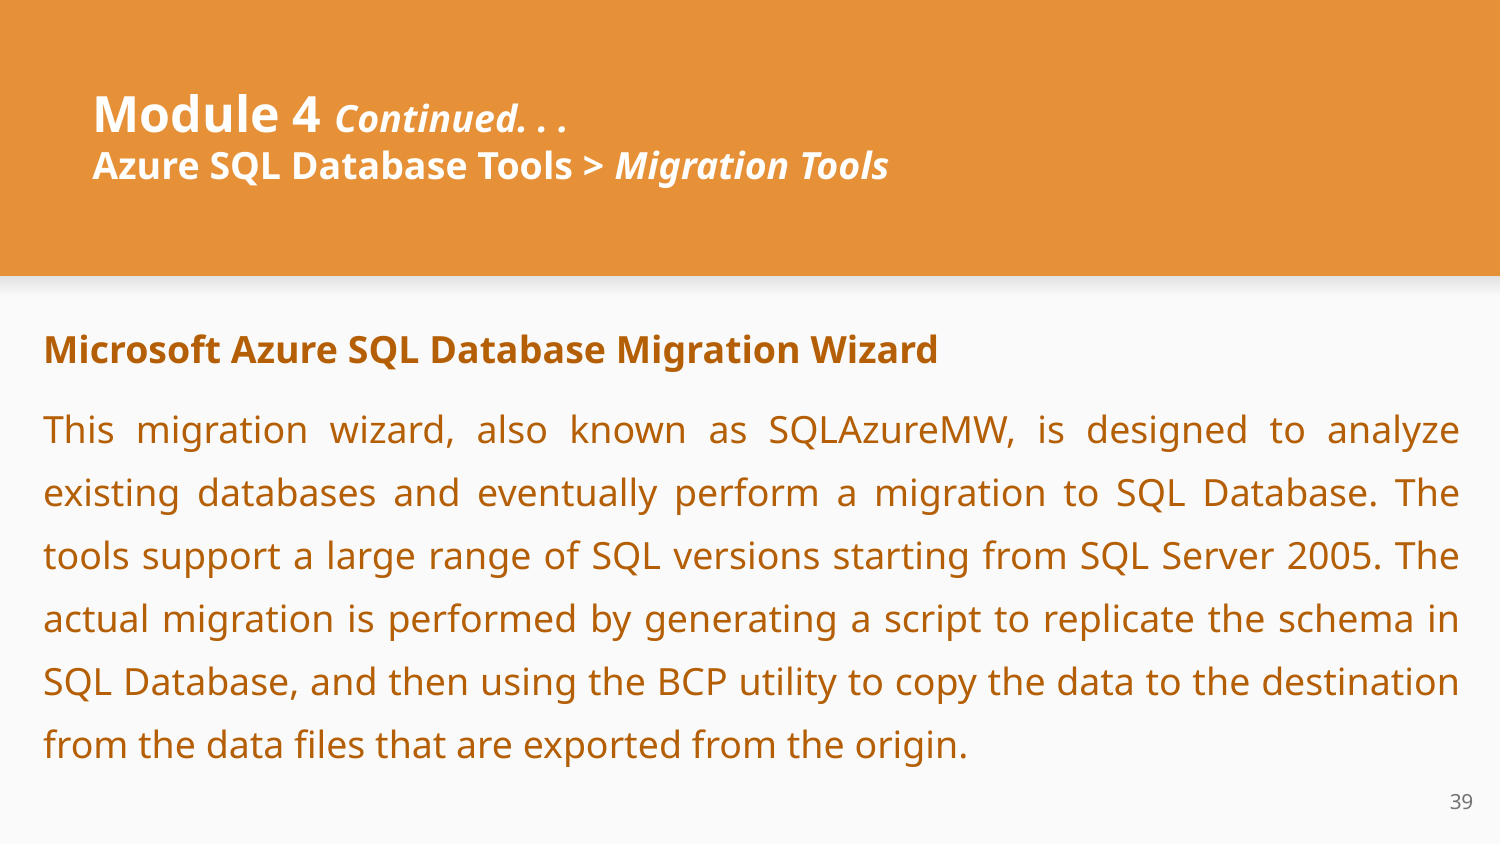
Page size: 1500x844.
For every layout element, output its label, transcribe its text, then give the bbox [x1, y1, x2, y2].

title Module 4 Continued. . . Azure SQL Database Tools > Migration Tools [77, 20, 1433, 248]
slide_number ‹#› [1398, 770, 1489, 835]
text_box Microsoft Azure SQL Database Migration Wizard This migration wizard, also known as SQLAzureMW, is designed to analyze existing databases and eventually perform a migration to SQL Database. The tools support a large range of SQL versions starting from SQL Server 2005. The actual migration is performed by generating a script to replicate the schema in SQL Database, and then using the BCP utility to copy the data to the destination from the data files that are exported from the origin. [28, 293, 1477, 819]
